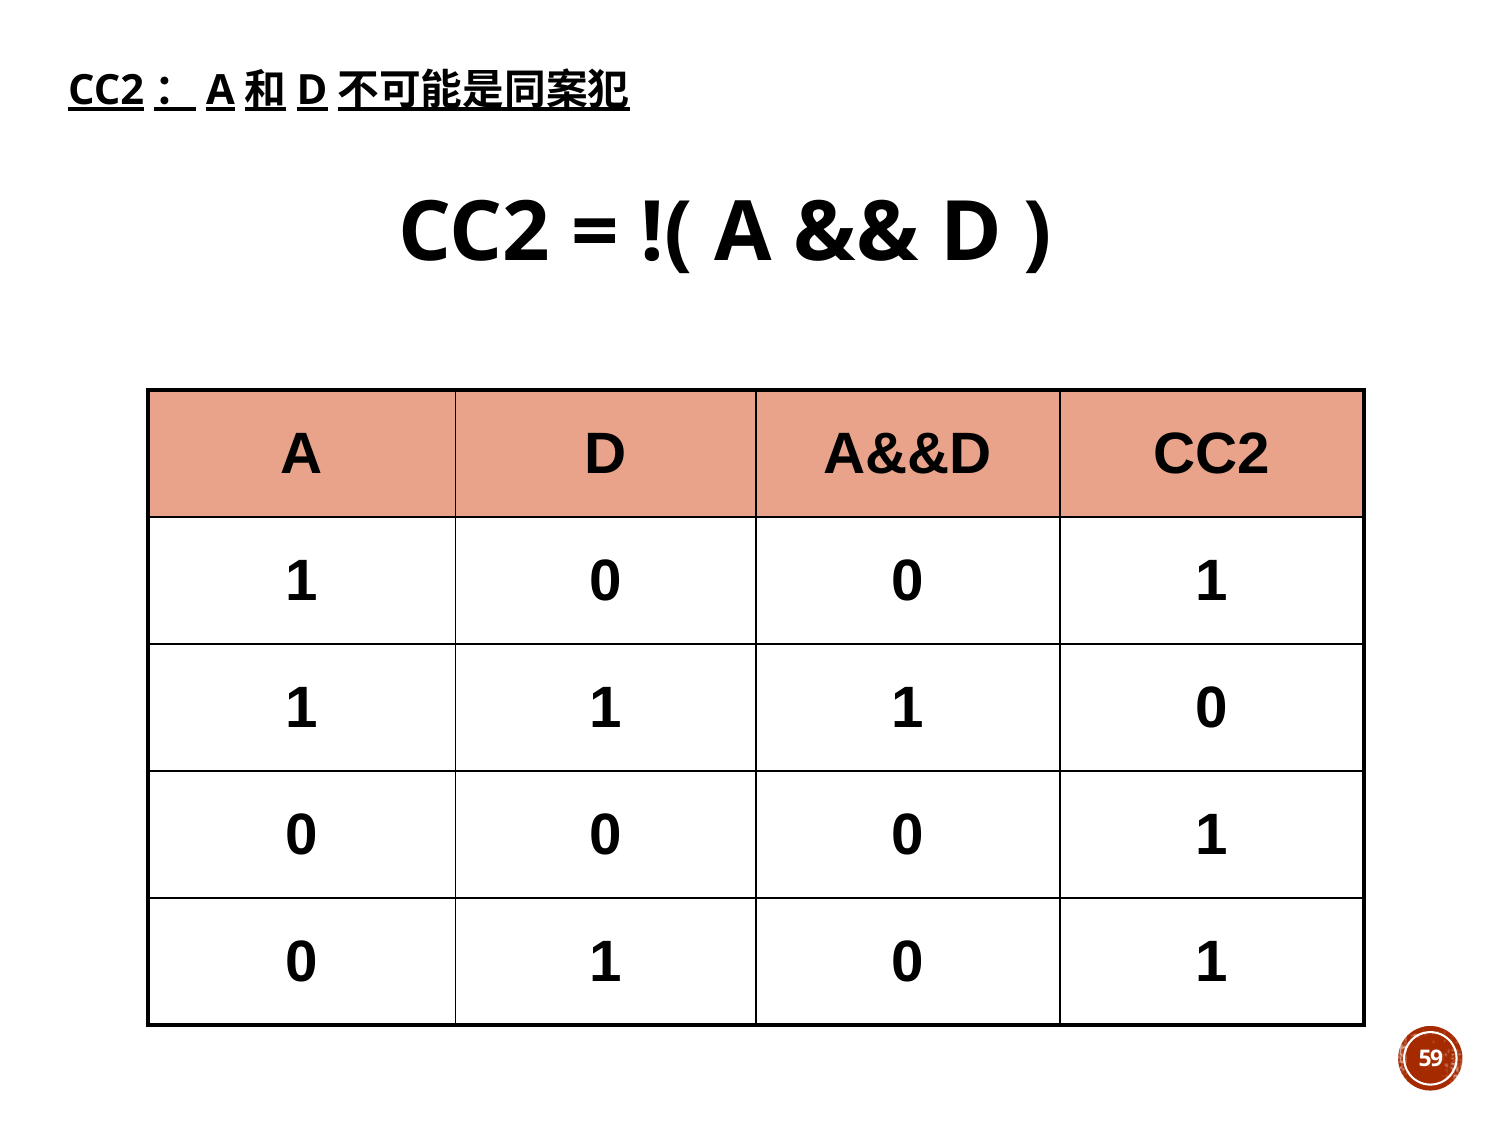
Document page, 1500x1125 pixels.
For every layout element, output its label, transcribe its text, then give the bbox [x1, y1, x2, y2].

table_header D [456, 392, 755, 516]
table_cell 0 [757, 772, 1059, 897]
table_cell 0 [456, 772, 755, 897]
table_cell 1 [1061, 518, 1362, 643]
table_header A&&D [757, 392, 1059, 516]
table_header A [150, 392, 455, 516]
table_cell 1 [757, 645, 1059, 770]
table_cell 1 [456, 899, 755, 1023]
table_cell 1 [150, 645, 455, 770]
table_cell 0 [456, 518, 755, 643]
table_cell 0 [757, 518, 1059, 643]
table_cell 0 [150, 899, 455, 1023]
table_cell 1 [1061, 772, 1362, 897]
slide_number 59 [1391, 1028, 1471, 1089]
table_cell 1 [456, 645, 755, 770]
table_header CC2 [1061, 392, 1362, 516]
table_cell 1 [150, 518, 455, 643]
table_cell 0 [150, 772, 455, 897]
list CC2：A和D不可能是同案犯 CC2 = !( A && D ) [53, 50, 1459, 363]
table_cell 0 [757, 899, 1059, 1023]
table_cell 1 [1061, 899, 1362, 1023]
table_cell 0 [1061, 645, 1362, 770]
